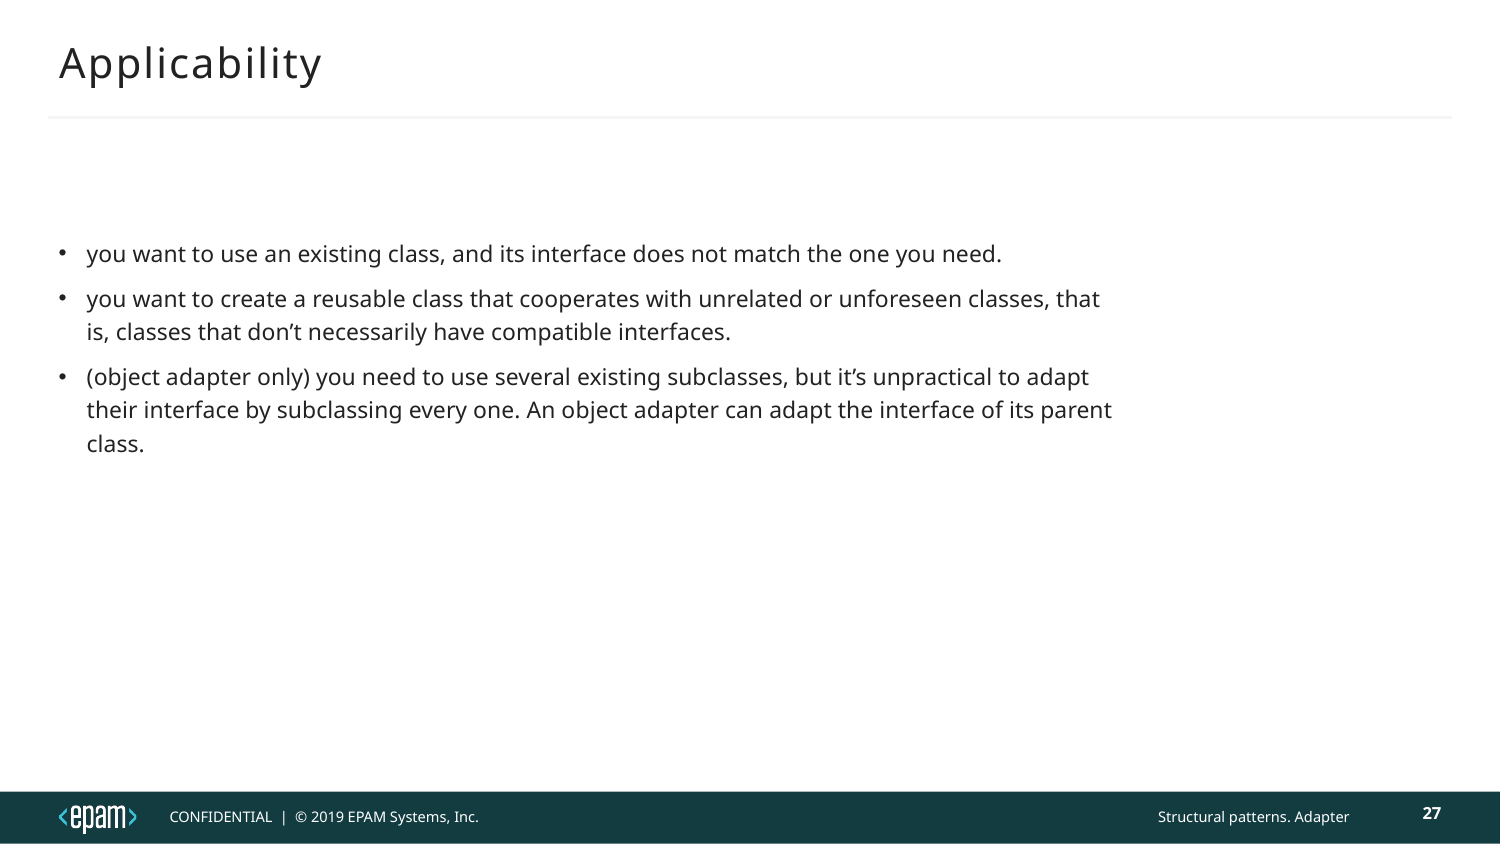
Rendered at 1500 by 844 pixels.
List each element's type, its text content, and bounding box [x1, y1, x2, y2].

text_box Structural patterns. Adapter [1143, 800, 1500, 833]
slide_number 27 [1216, 791, 1442, 800]
list you want to use an existing class, and its interface does not match the one you need. you want to create a reusable class that cooperates with unrelated or unforeseen classes, that is, classes that don’t necessarily have compatible interfaces. (object adapter only) you need to use several existing subclasses, but it’s unpractical to adapt their interface by subclassing every one. An object adapter can adapt the interface of its parent class. [58, 233, 1126, 455]
slide_number 27 [1216, 833, 1442, 844]
title Applicability [59, 37, 1442, 87]
